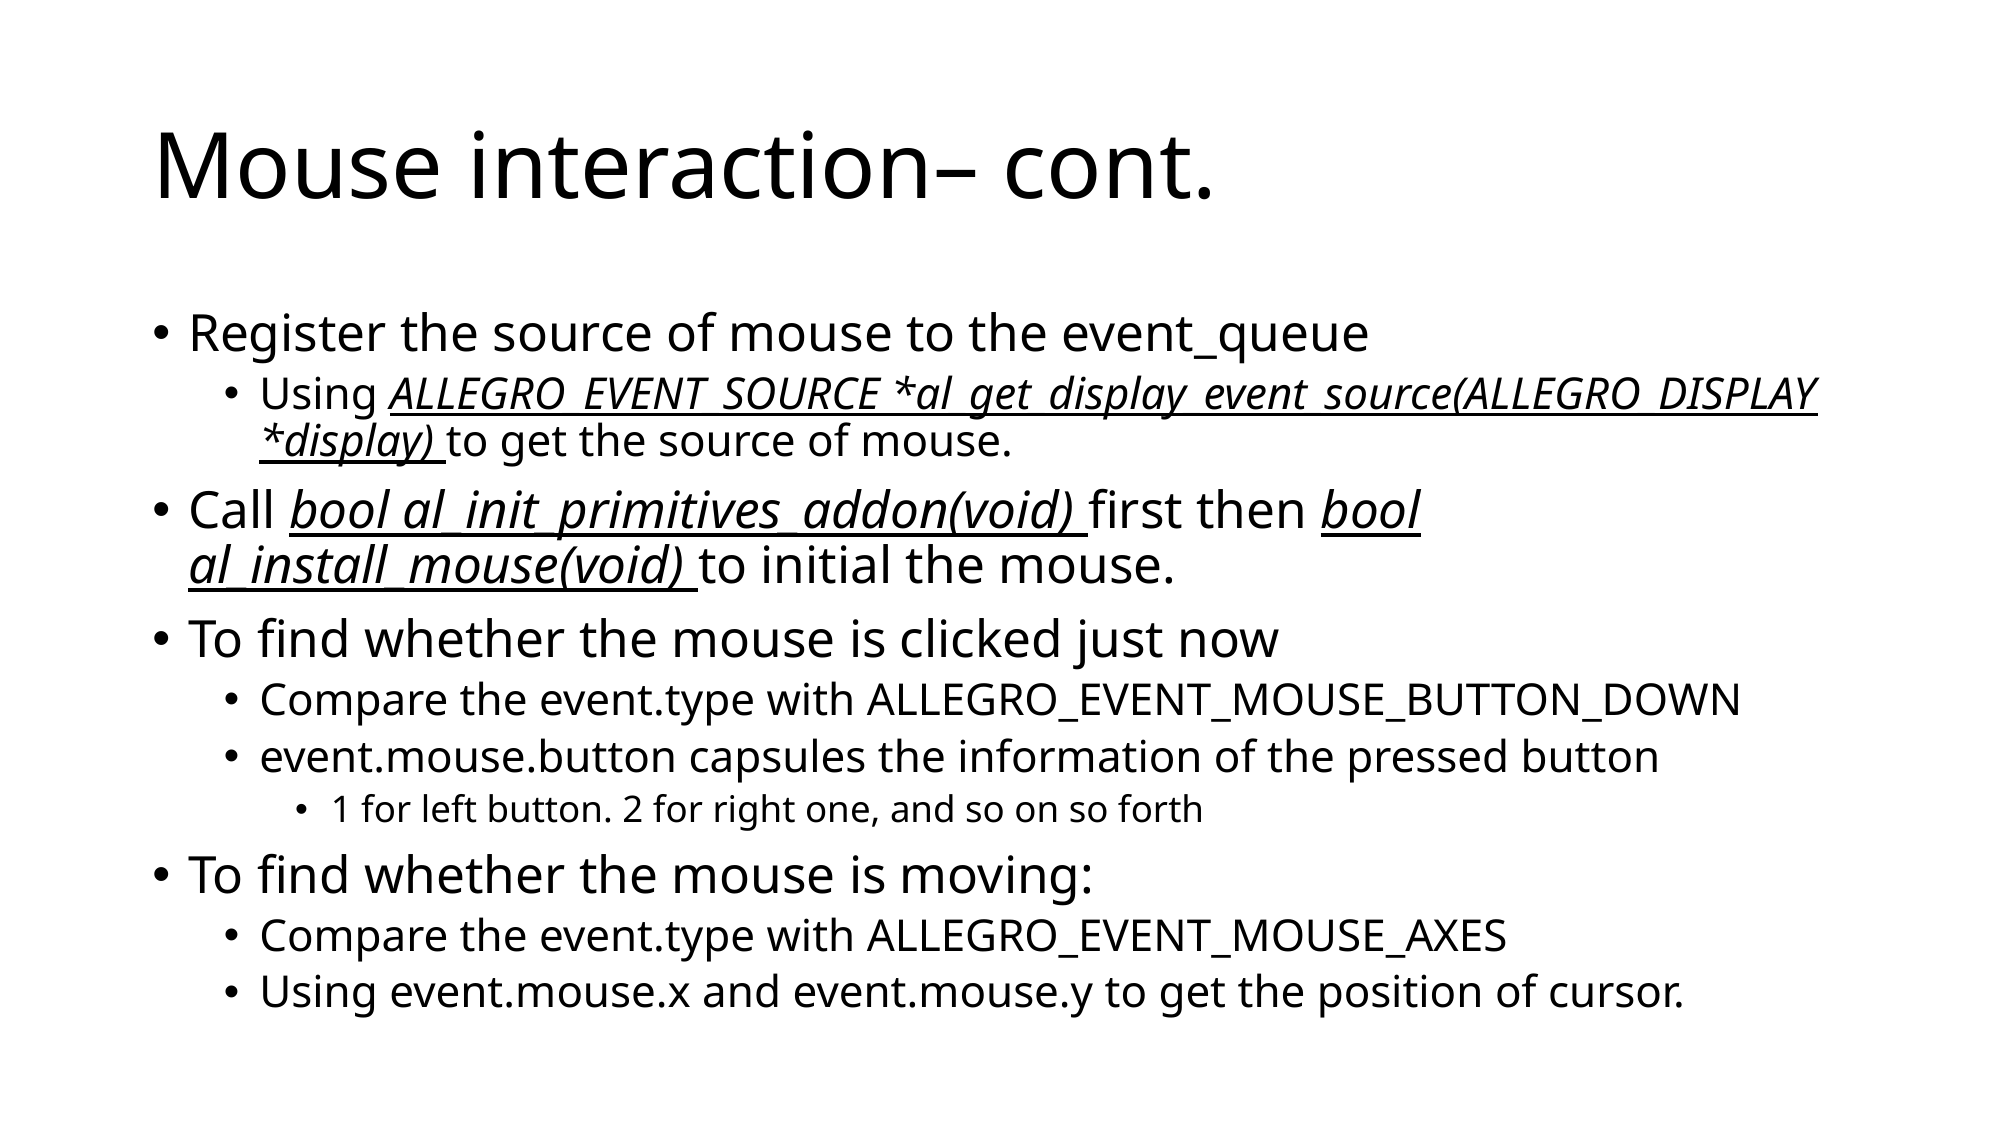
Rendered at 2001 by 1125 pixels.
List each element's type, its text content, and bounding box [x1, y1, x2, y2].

title Mouse interaction– cont. [137, 59, 1863, 278]
list Register the source of mouse to the event_queue Using ALLEGRO_EVENT_SOURCE *al_get_display_event_source(ALLEGRO_DISPLAY *display) to get the source of mouse. Call bool al_init_primitives_addon(void) first then bool al_install_mouse(void) to initial the mouse. To find whether the mouse is clicked just now Compare the event.type with ALLEGRO_EVENT_MOUSE_BUTTON_DOWN event.mouse.button capsules the information of the pressed button 1 for left button. 2 for right one, and so on so forth To find whether the mouse is moving: Compare the event.type with ALLEGRO_EVENT_MOUSE_AXES Using event.mouse.x and event.mouse.y to get the position of cursor. [137, 299, 1863, 1060]
